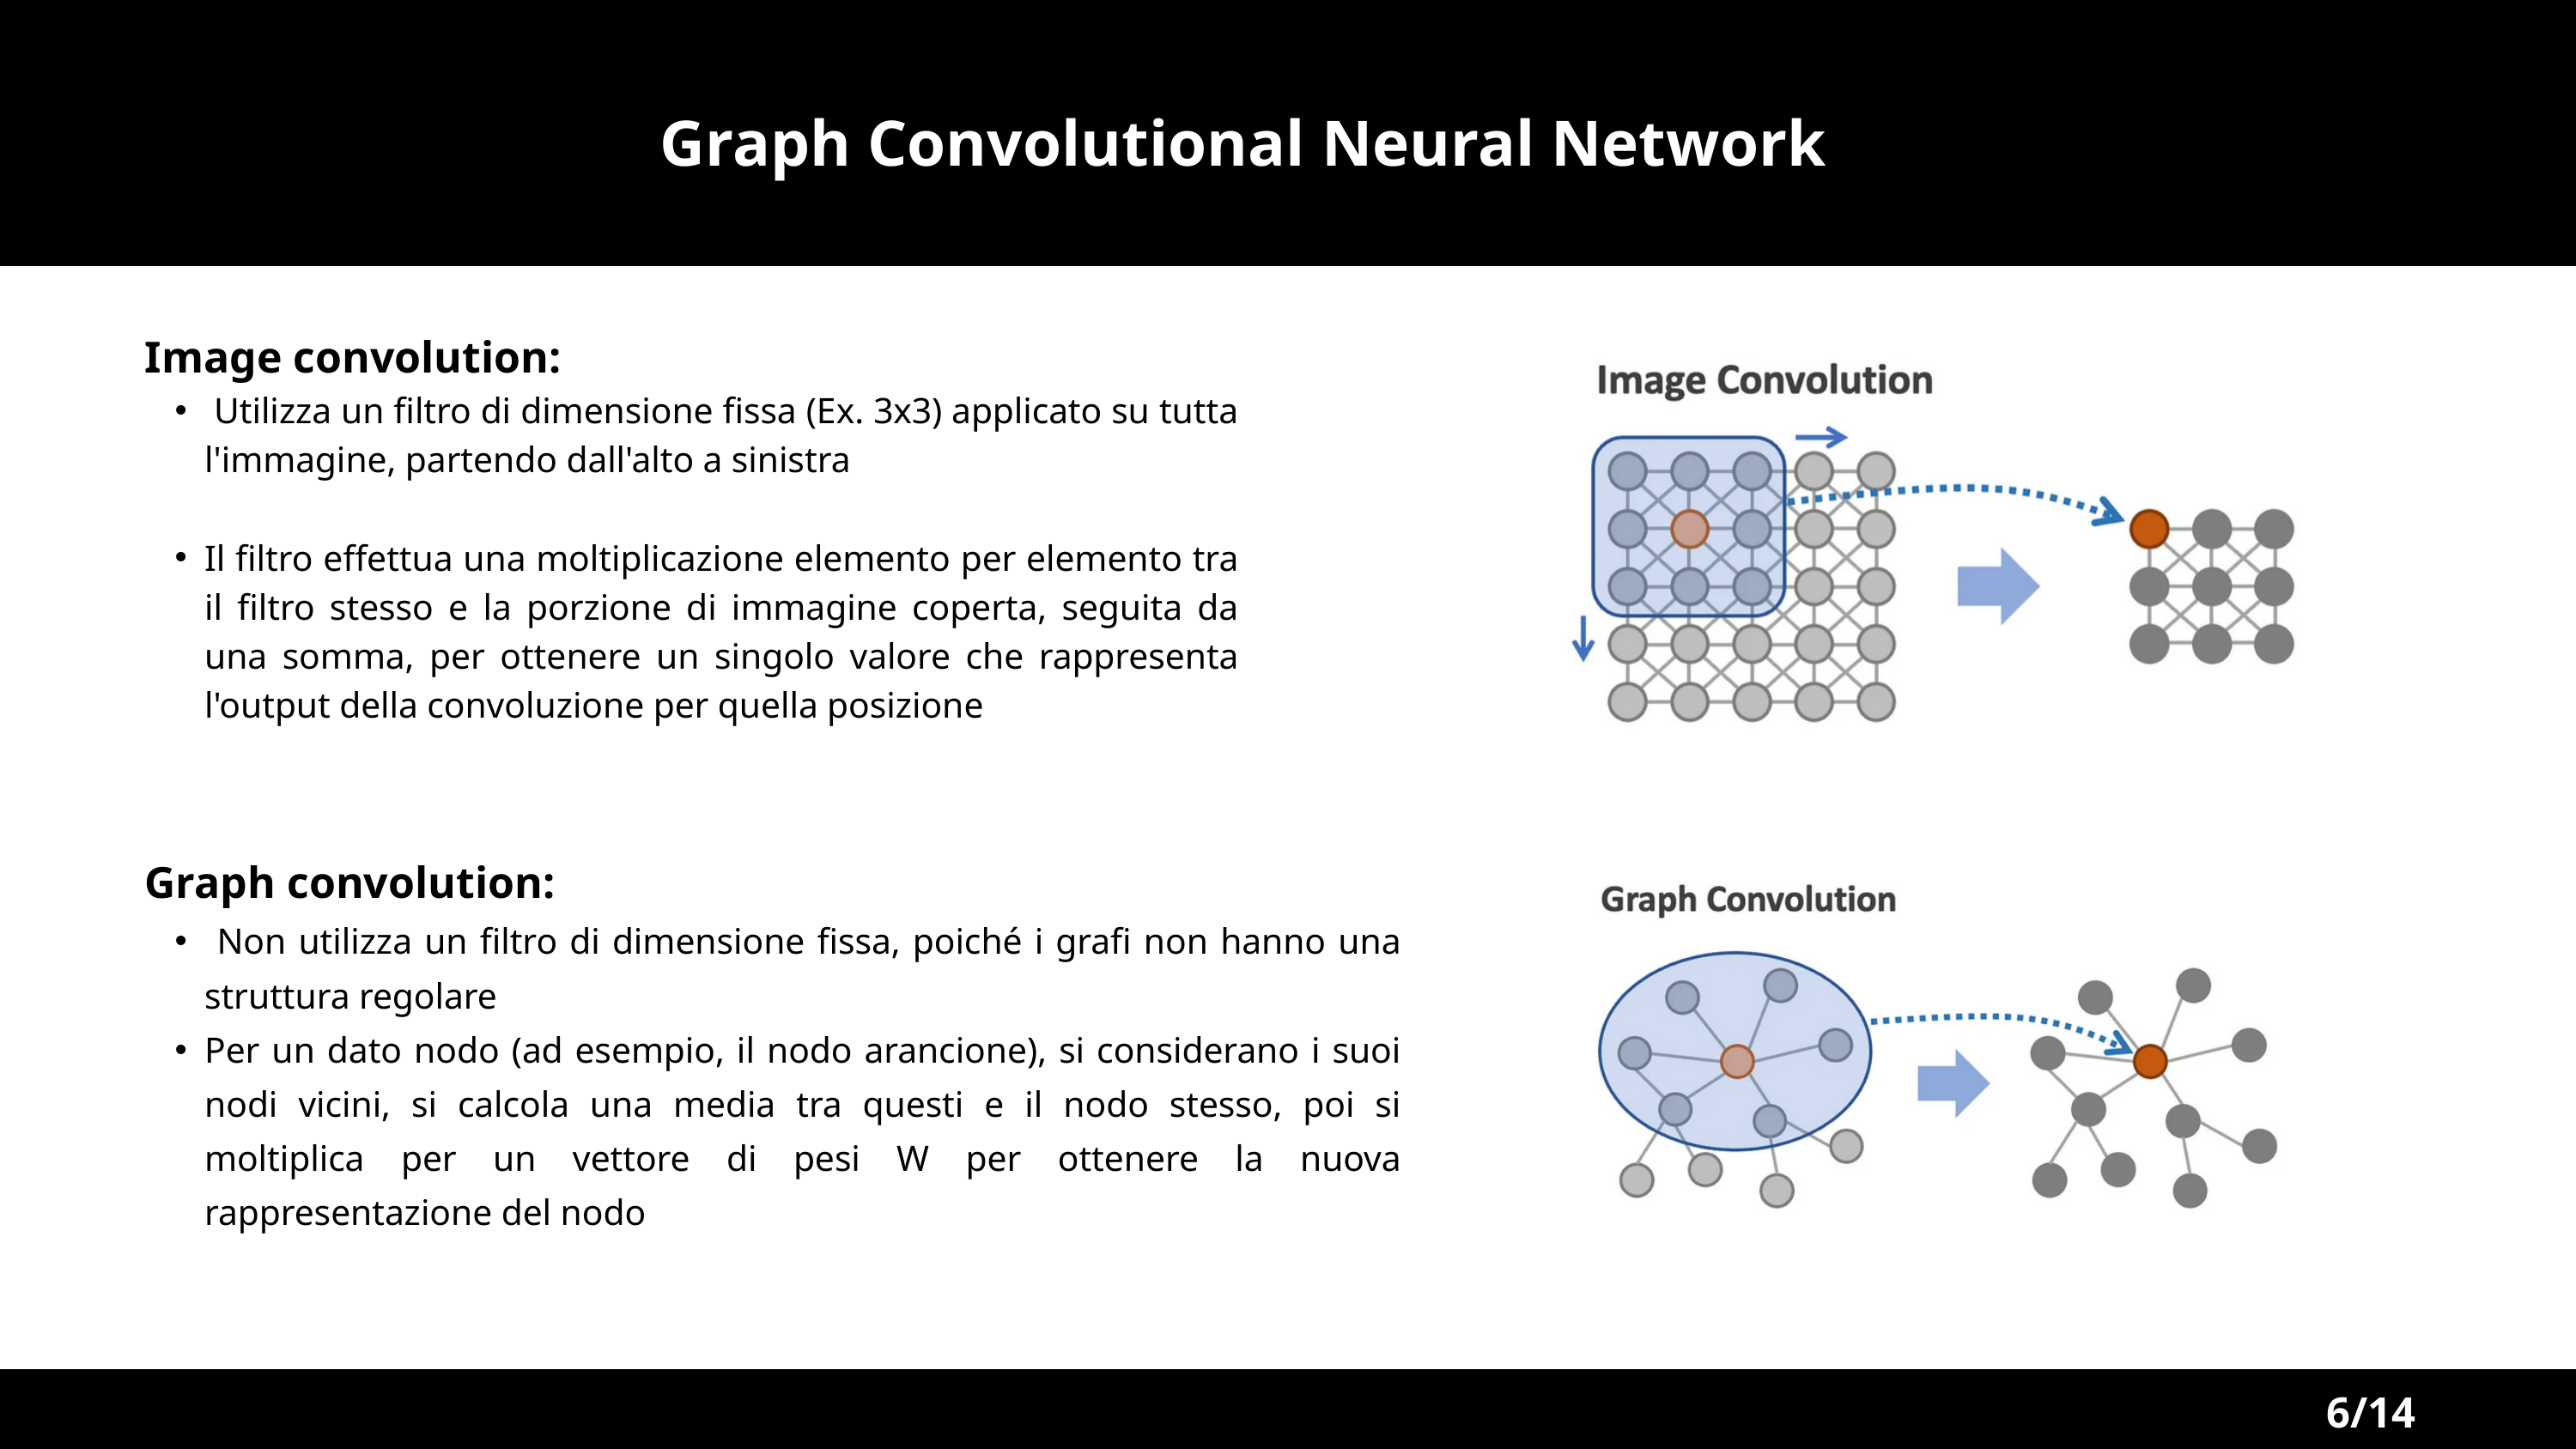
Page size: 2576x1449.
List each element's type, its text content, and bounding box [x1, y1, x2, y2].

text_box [1248, 121, 1328, 1449]
text_box Graph convolution: Non utilizza un filtro di dimensione fissa, poiché i grafi non hanno una struttura regolare Per un dato nodo (ad esempio, il nodo arancione), si considerano i suoi nodi vicini, si calcola una media tra questi e il nodo stesso, poi si moltiplica per un vettore di pesi W per ottenere la nuova rappresentazione del nodo [144, 840, 1151, 1342]
text_box Graph Convolutional Neural Network [1428, 90, 2118, 266]
text_box Image convolution: Utilizza un filtro di dimensione fissa (Ex. 3x3) applicato su tutta l'immagine, partendo dall'alto a sinistra Il filtro effettua una moltiplicazione elemento per elemento tra il filtro stesso e la porzione di immagine coperta, seguita da una somma, per ottenere un singolo valore che rappresenta l'output della convoluzione per quella posizione [144, 315, 1151, 840]
text_box Graph Convolutional Neural Network [368, 90, 1151, 266]
text_box [1538, 851, 2345, 1230]
text_box [1511, 342, 2345, 751]
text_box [1154, 0, 1421, 1421]
text_box 6/14 [2318, 1377, 2425, 1437]
